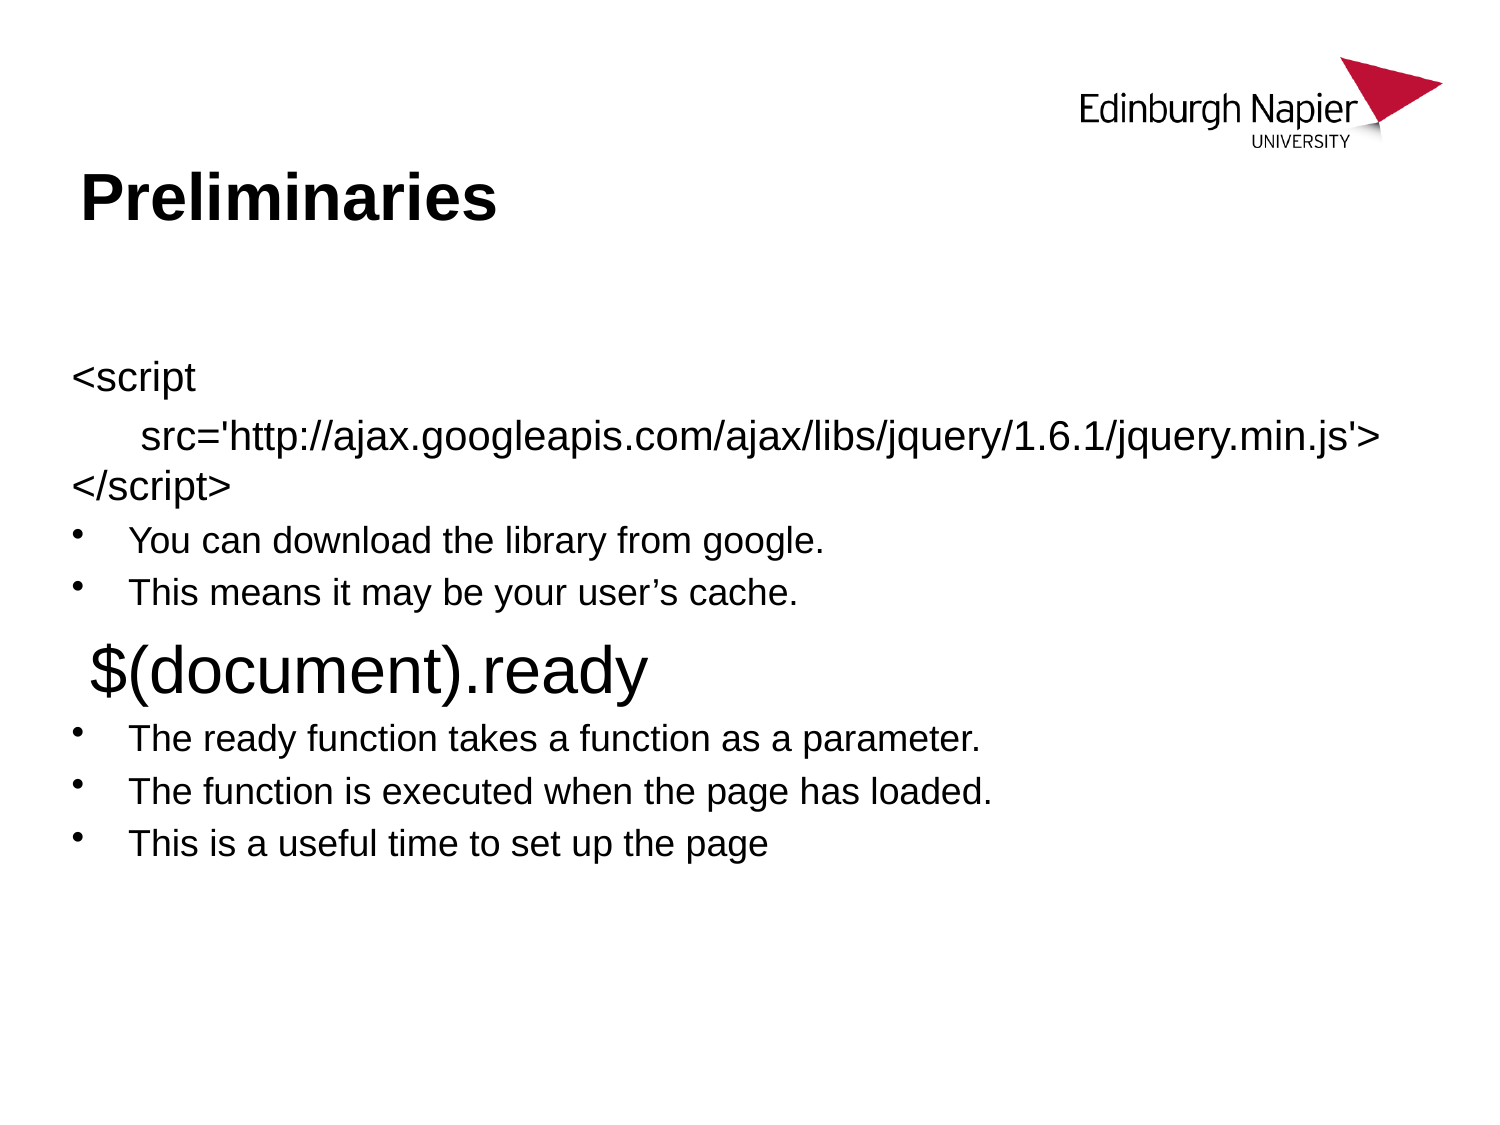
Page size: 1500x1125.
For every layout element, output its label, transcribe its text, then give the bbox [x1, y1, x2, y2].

list <script src='http://ajax.googleapis.com/ajax/libs/jquery/1.6.1/jquery.min.js'> </script> You can download the library from google. This means it may be your user’s cache. $(document).ready The ready function takes a function as a parameter. The function is executed when the page has loaded. This is a useful time to set up the page [56, 342, 1443, 1037]
picture [1081, 57, 1443, 136]
title Preliminaries [64, 136, 1452, 252]
